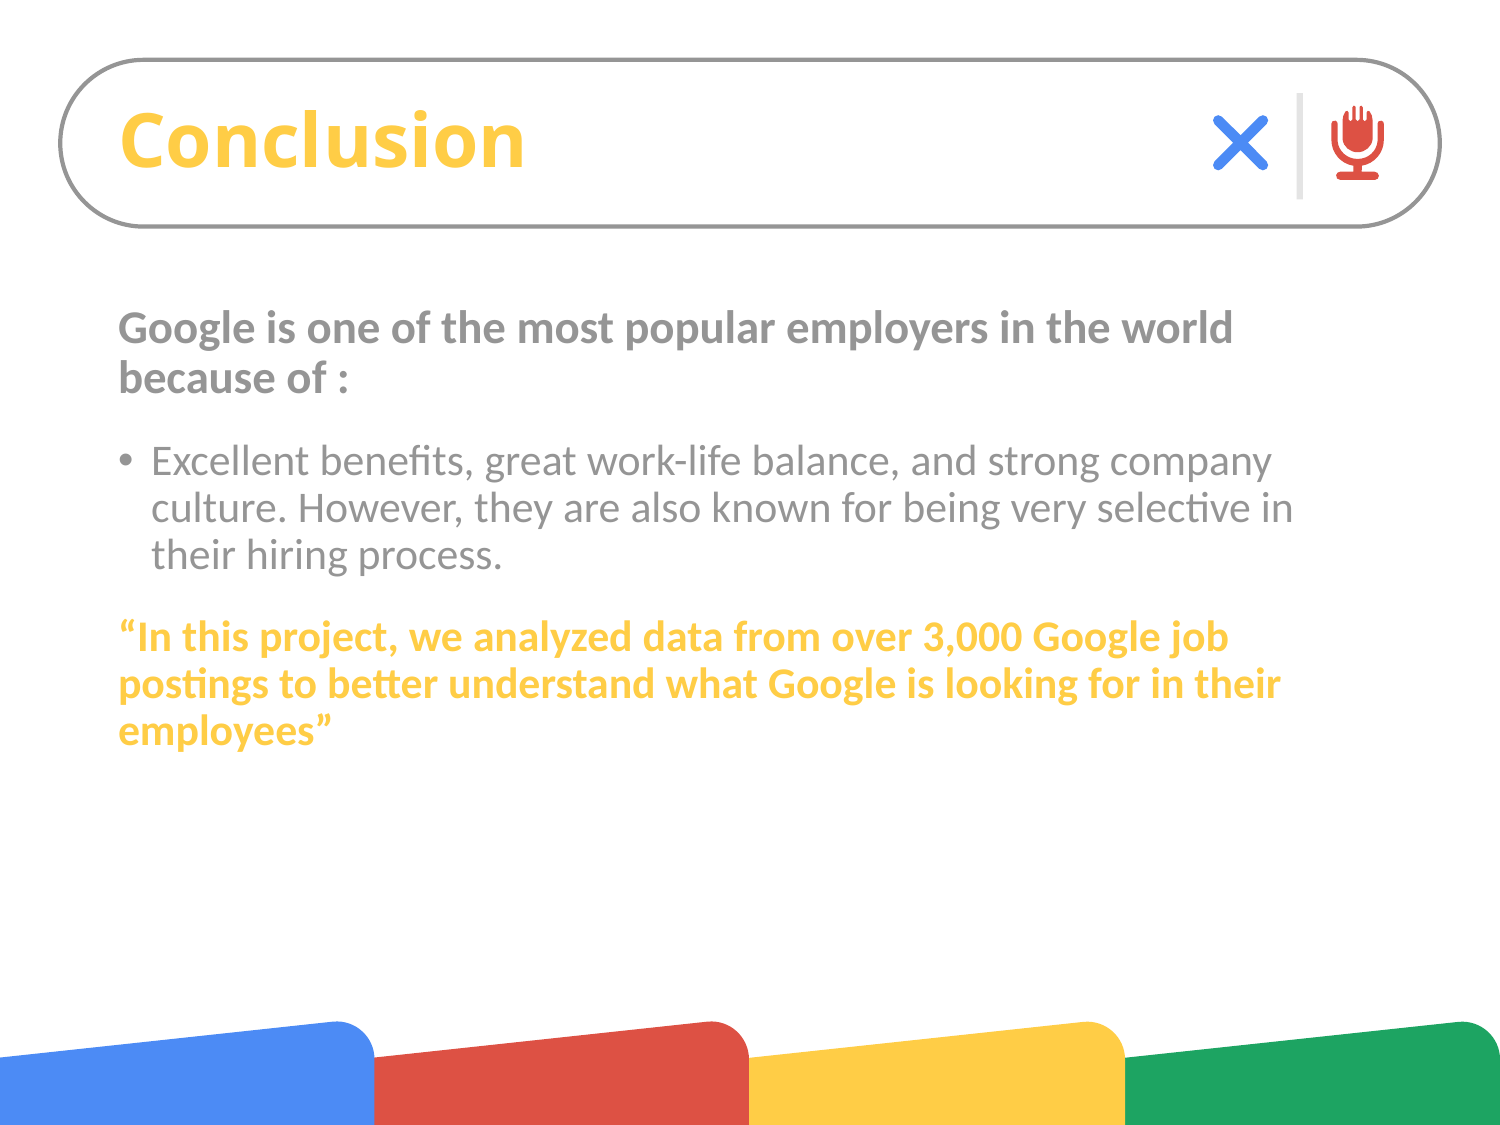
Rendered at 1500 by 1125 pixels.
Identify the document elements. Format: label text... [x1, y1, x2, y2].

list Google is one of the most popular employers in the world because of : Excellent benefits, great work-life balance, and strong company culture. However, they are also known for being very selective in their hiring process. “In this project, we analyzed data from over 3,000 Google job postings to better understand what Google is looking for in their employees” [103, 295, 1397, 1000]
title Conclusion [103, 59, 1185, 227]
